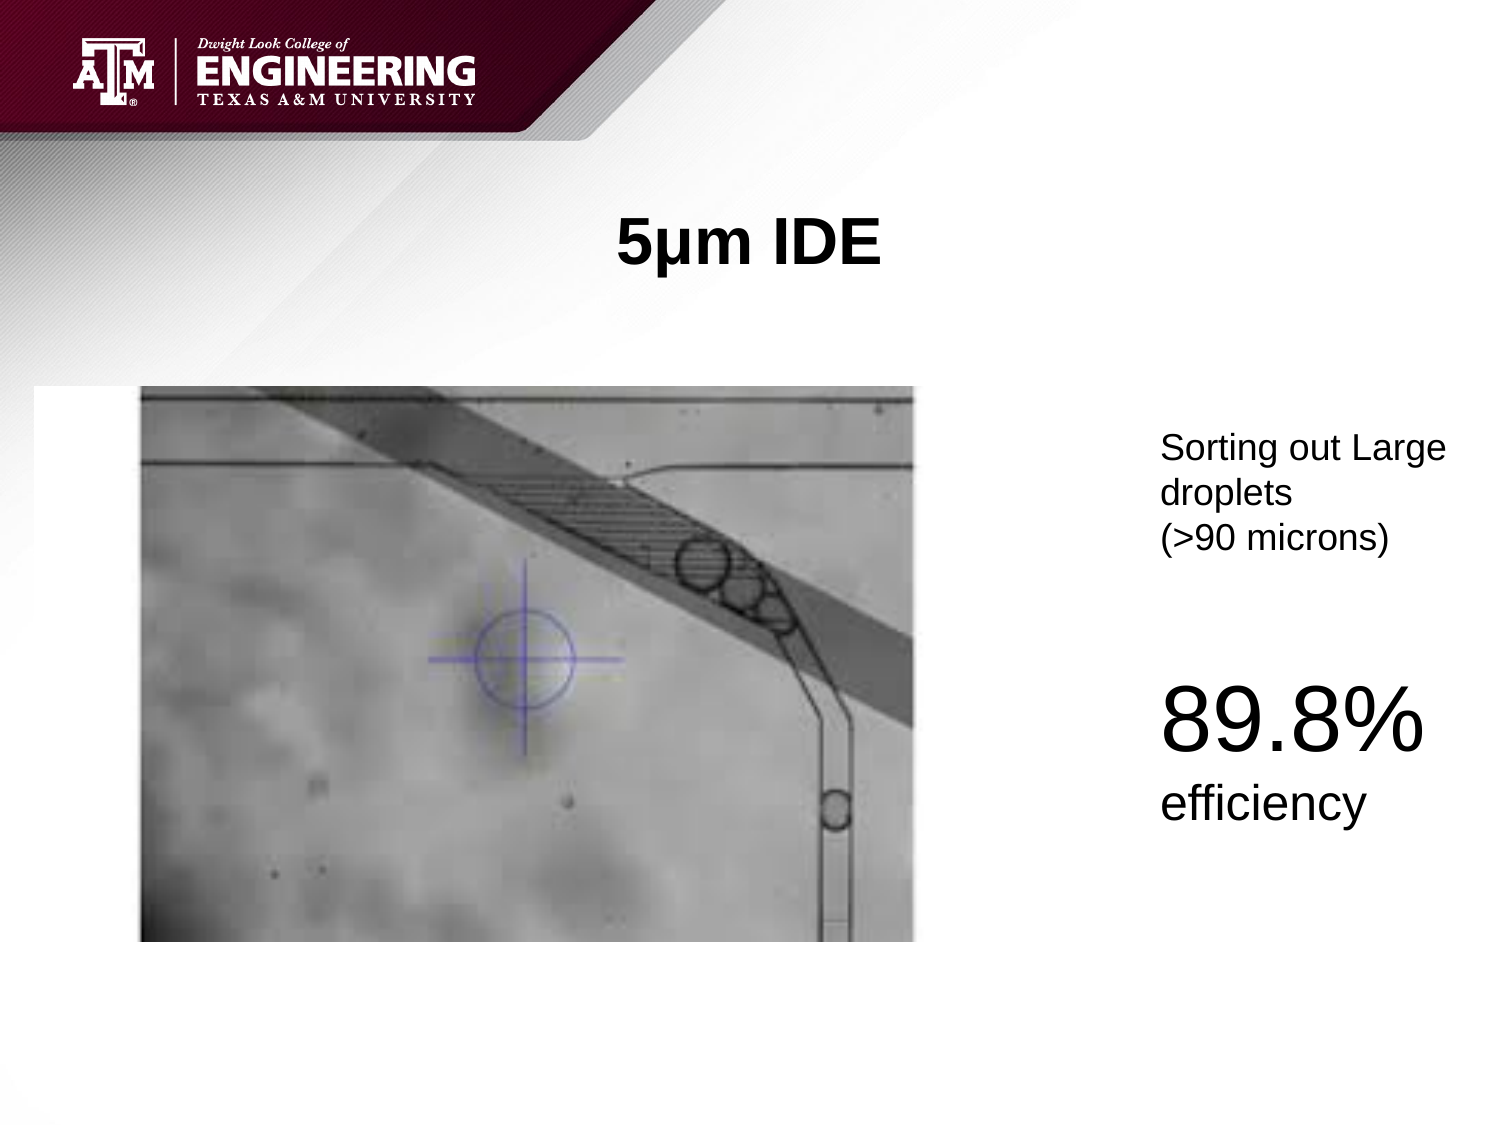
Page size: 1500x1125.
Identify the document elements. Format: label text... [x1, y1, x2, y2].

text_box 89.8% efficiency [1145, 642, 1460, 846]
title 5μm IDE [75, 172, 1425, 304]
picture [0, 0, 1500, 1125]
text_box Sorting out Large droplets (>90 microns) [1145, 408, 1483, 574]
